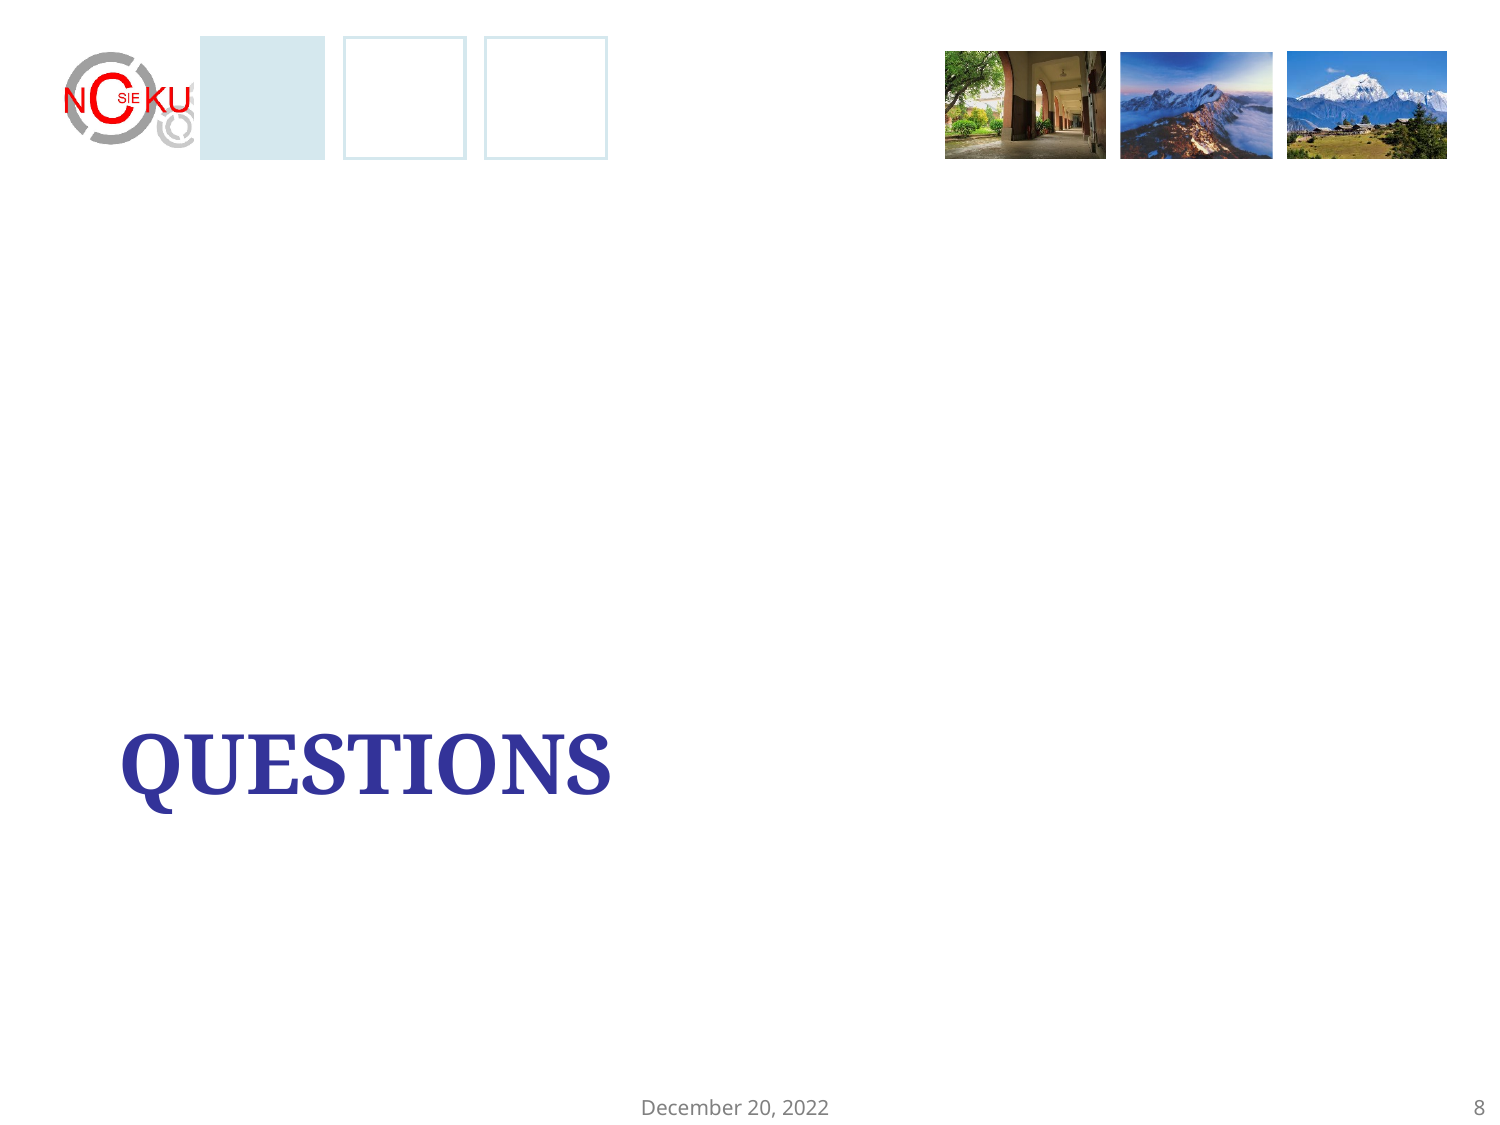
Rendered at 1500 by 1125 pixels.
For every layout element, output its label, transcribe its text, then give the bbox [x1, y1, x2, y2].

picture [1120, 52, 1273, 159]
slide_number ‹#› [1423, 1087, 1500, 1125]
title QUESTIONS [118, 722, 1394, 947]
picture [59, 37, 194, 161]
picture [1287, 51, 1447, 159]
picture [945, 51, 1106, 159]
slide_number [625, 1087, 875, 1125]
